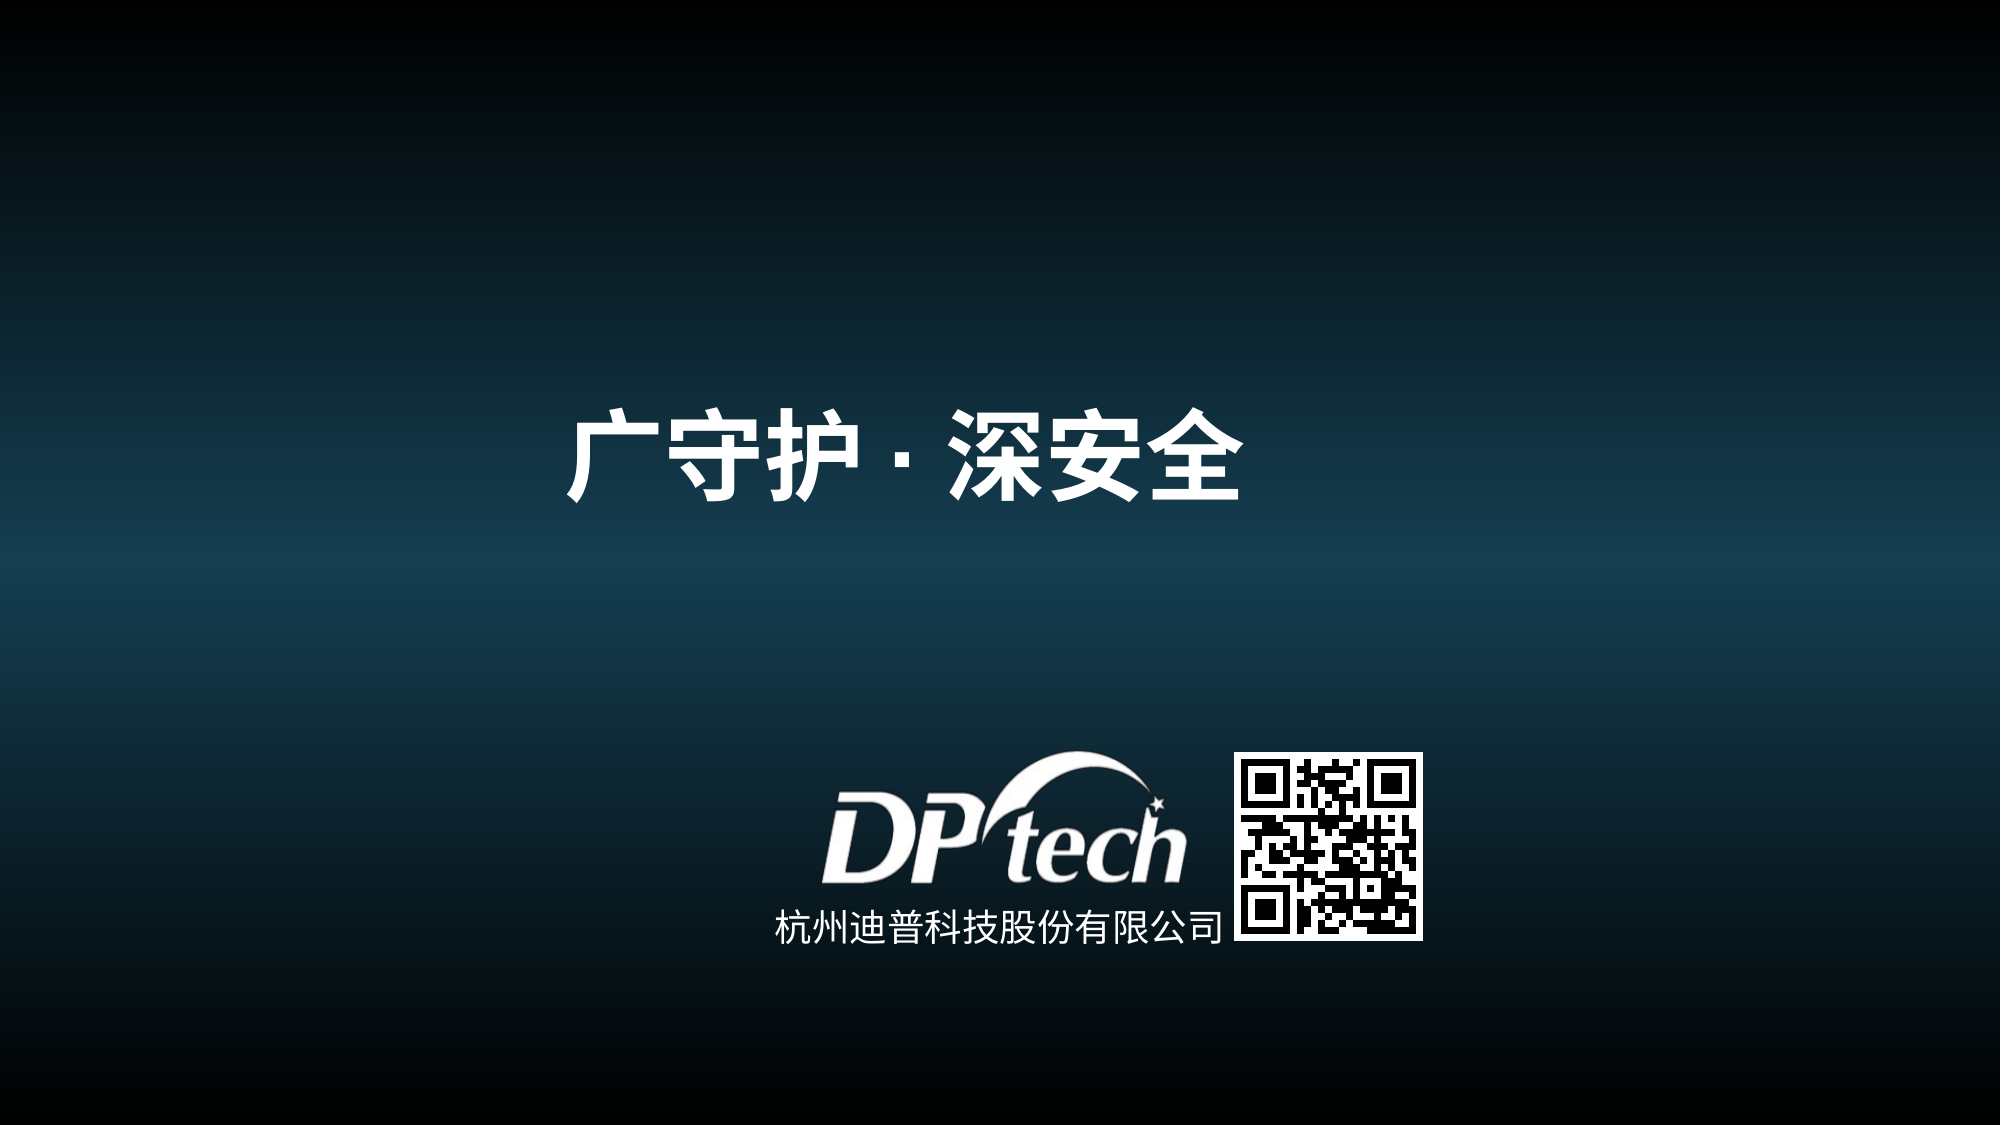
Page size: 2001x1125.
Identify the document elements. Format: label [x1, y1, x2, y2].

picture [795, 736, 1205, 918]
picture [1234, 752, 1423, 941]
